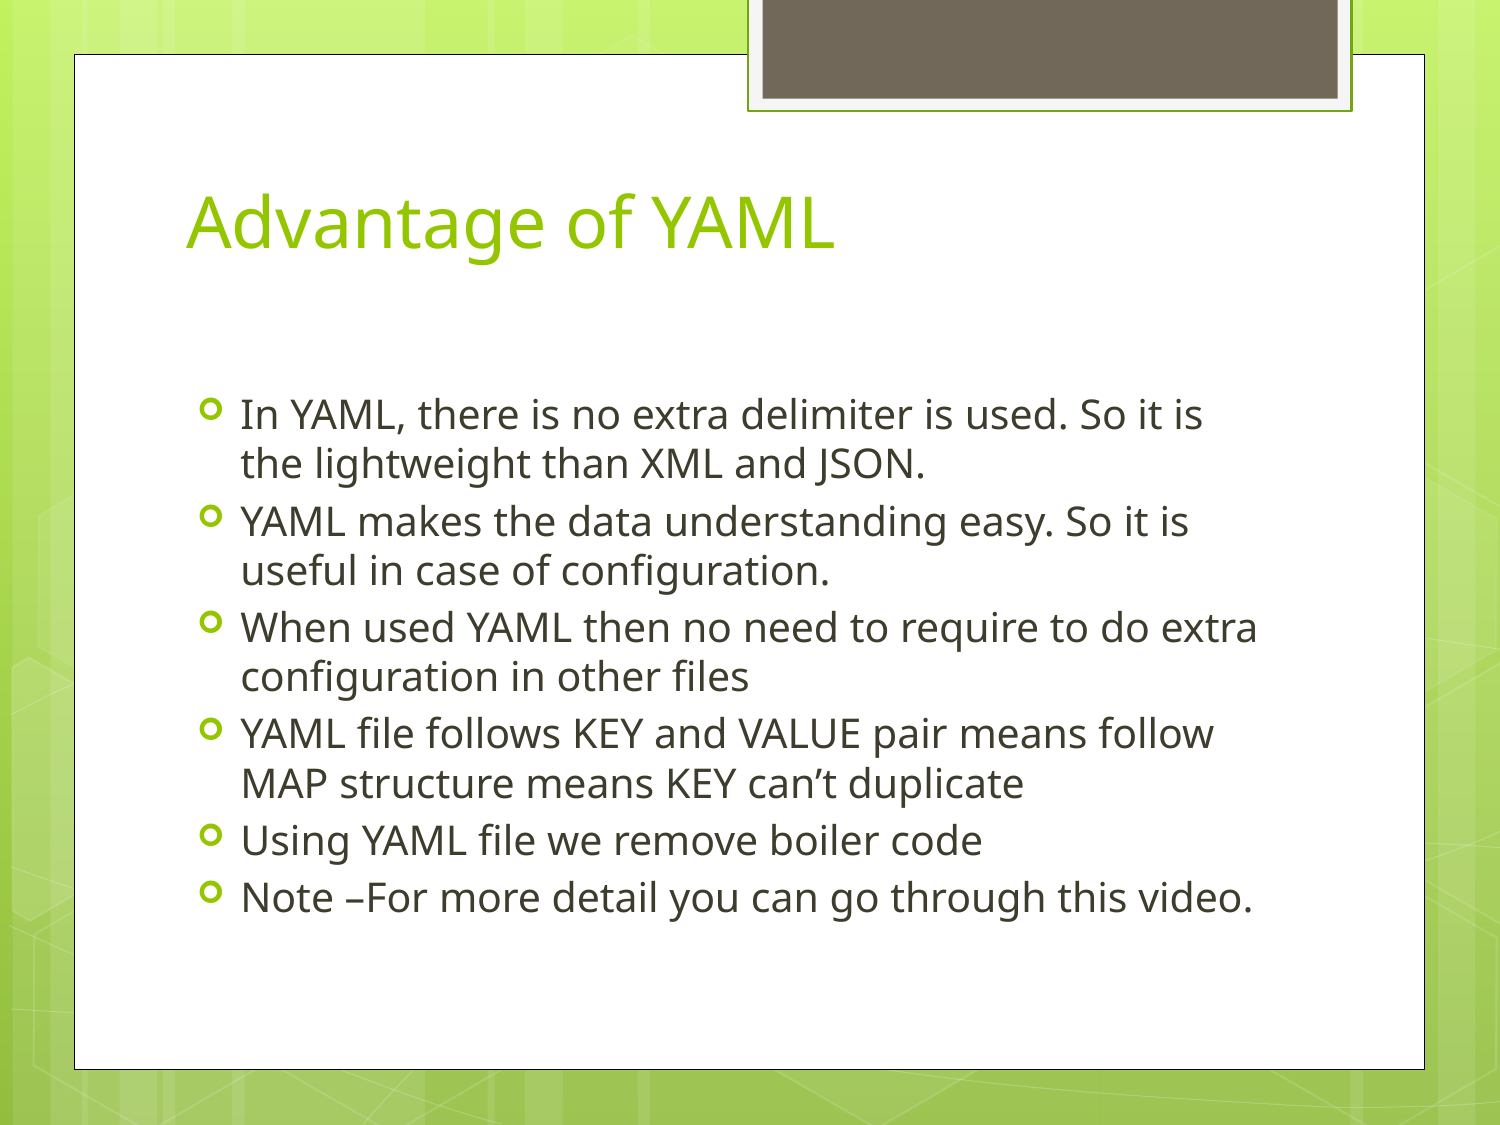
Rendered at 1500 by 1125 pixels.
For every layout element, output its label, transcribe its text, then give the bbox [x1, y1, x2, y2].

list In YAML, there is no extra delimiter is used. So it is the lightweight than XML and JSON. YAML makes the data understanding easy. So it is useful in case of configuration. When used YAML then no need to require to do extra configuration in other files YAML file follows KEY and VALUE pair means follow MAP structure means KEY can’t duplicate Using YAML file we remove boiler code Note –For more detail you can go through this video. [171, 381, 1283, 957]
title Advantage of YAML [171, 168, 1324, 357]
